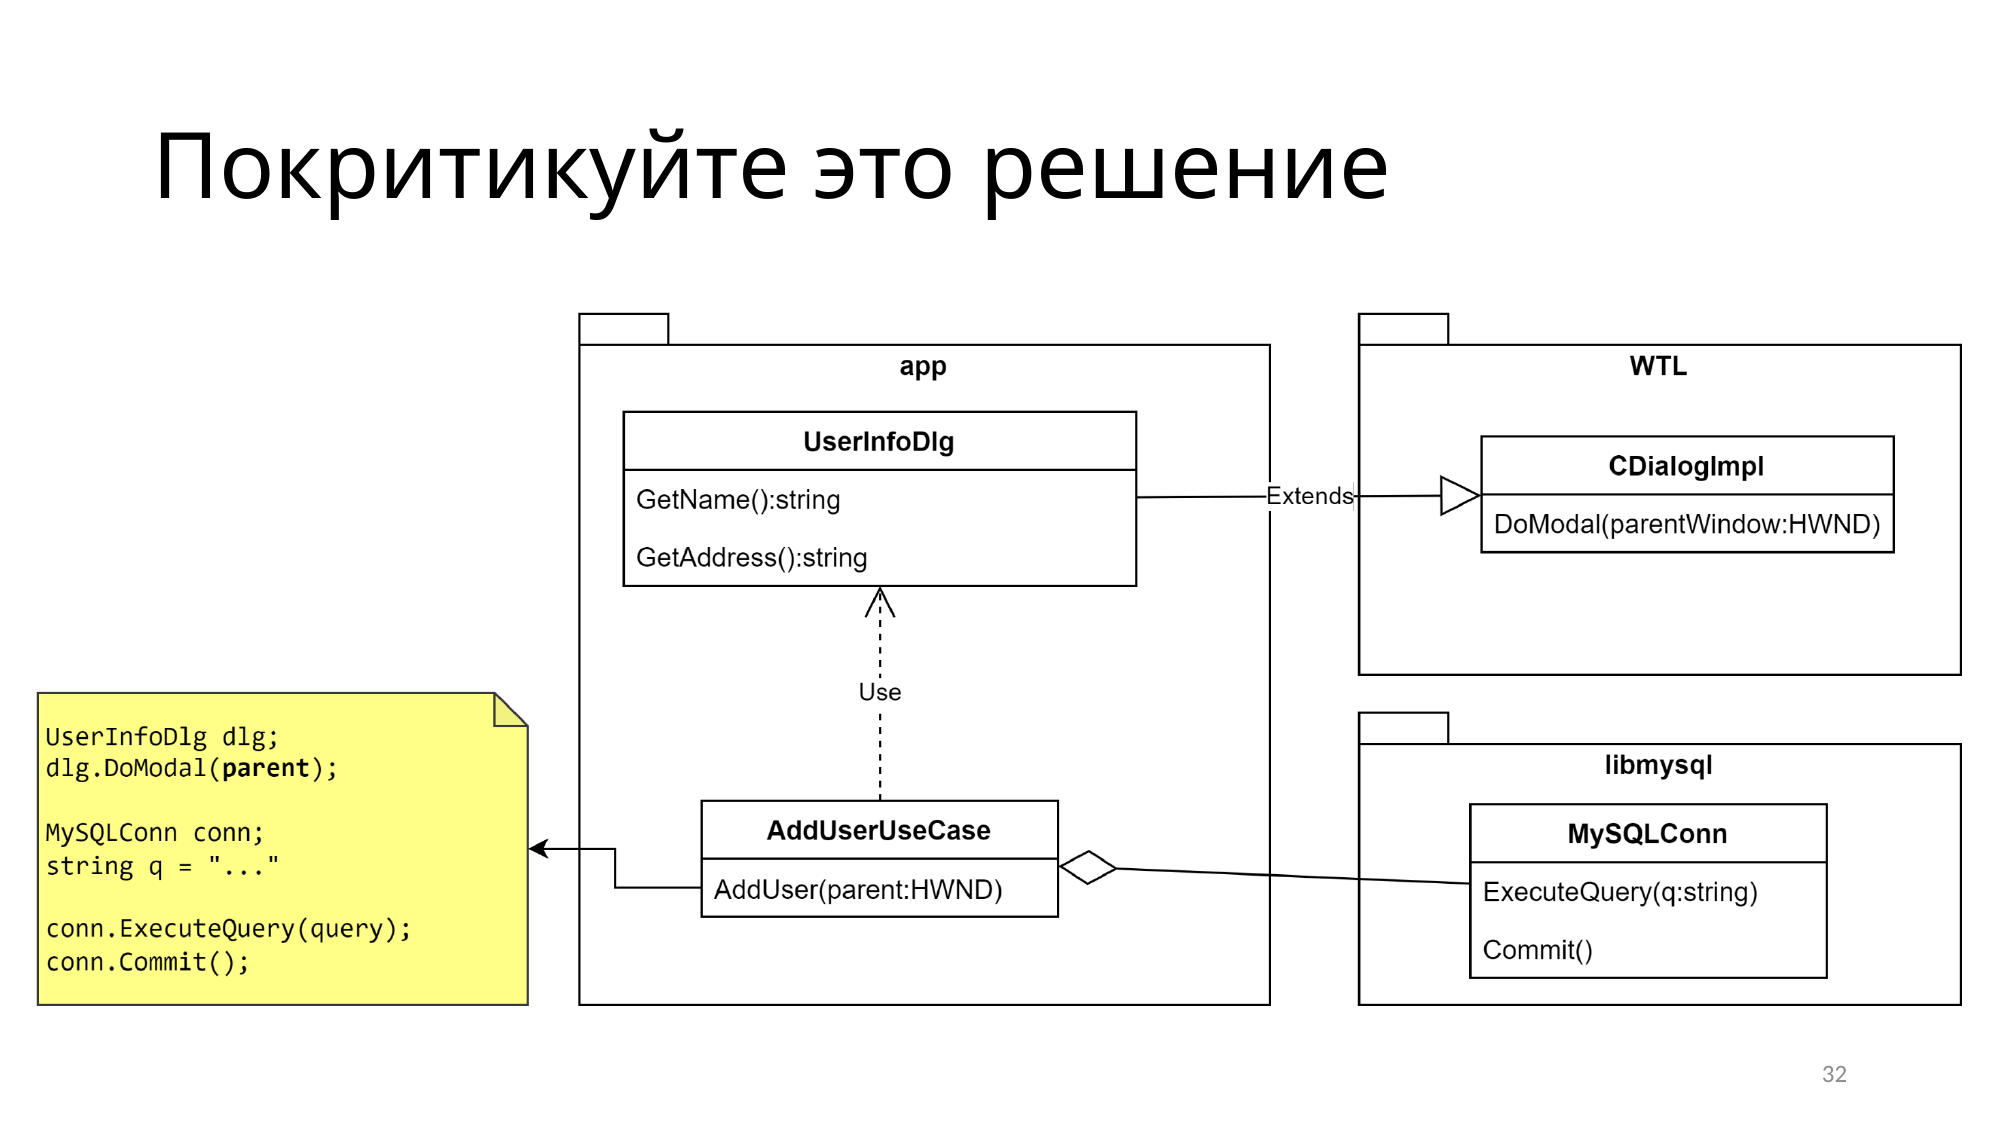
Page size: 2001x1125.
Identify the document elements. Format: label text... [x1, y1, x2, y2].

title Покритикуйте это решение [137, 59, 1863, 278]
picture [14, 290, 1986, 1030]
slide_number 32 [1412, 1042, 1863, 1103]
